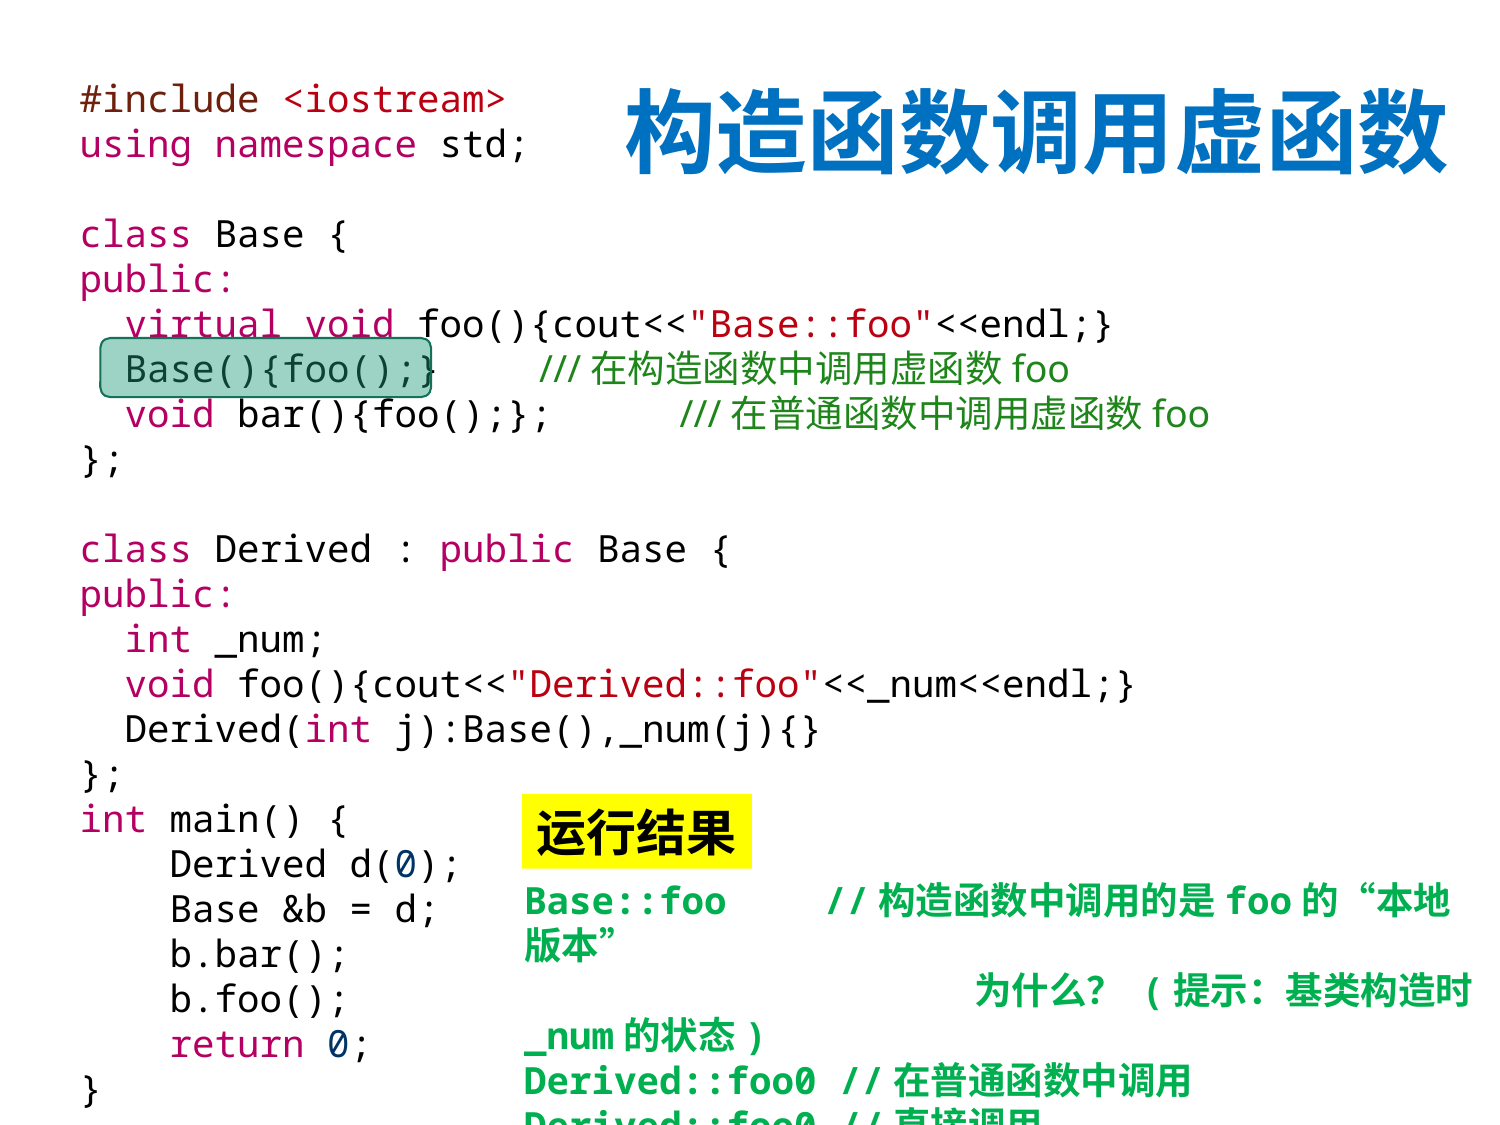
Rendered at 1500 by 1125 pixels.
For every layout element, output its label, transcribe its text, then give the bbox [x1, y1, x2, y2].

text_box #include <iostream> using namespace std; class Base { public: virtual void foo(){cout<<"Base::foo"<<endl;} Base(){foo();} ///在构造函数中调用虚函数foo void bar(){foo();}; ///在普通函数中调用虚函数foo }; class Derived : public Base { public: int _num; void foo(){cout<<"Derived::foo"<<_num<<endl;} Derived(int j):Base(),_num(j){} }; int main() { Derived d(0); Base &b = d; b.bar(); b.foo(); return 0; } [64, 67, 1424, 1118]
text_box 运行结果 [522, 793, 752, 869]
text_box [99, 336, 433, 399]
title 构造函数调用虚函数 [171, 27, 1465, 246]
text_box Base::foo //构造函数中调用的是foo的“本地版本” 为什么？ (提示：基类构造时_num的状态) Derived::foo0 //在普通函数中调用 Derived::foo0 //直接调用 [509, 869, 1496, 1125]
